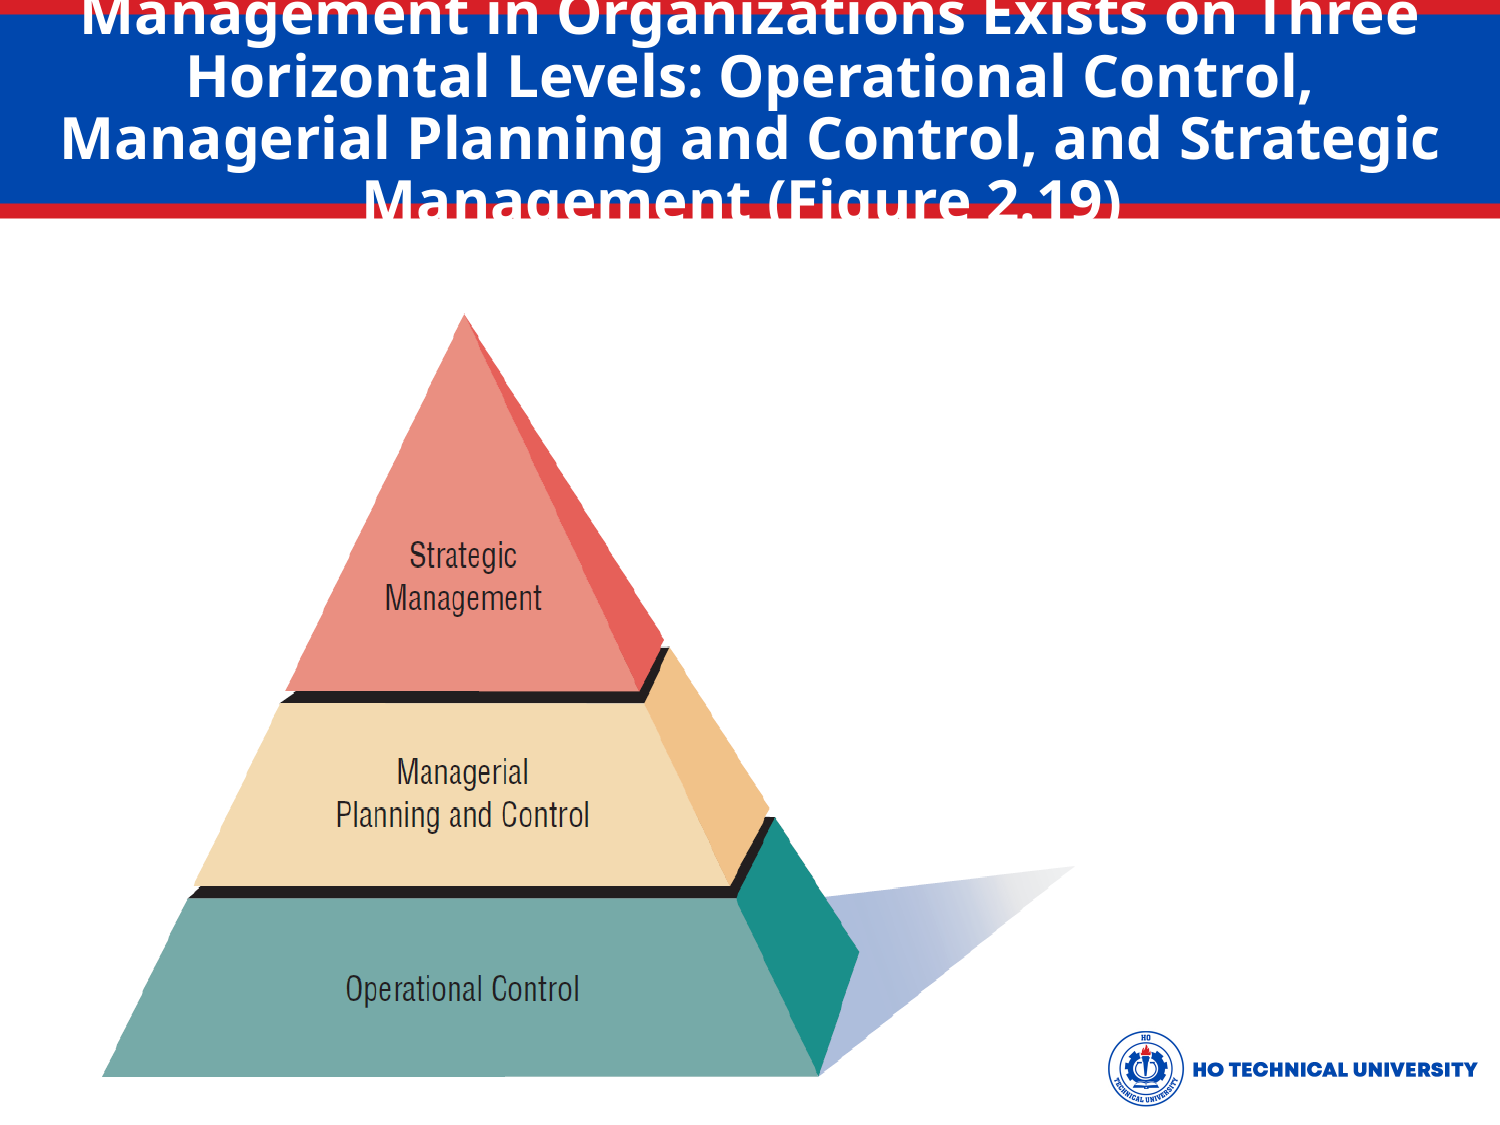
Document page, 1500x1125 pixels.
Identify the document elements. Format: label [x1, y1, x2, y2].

picture [0, 0, 1500, 1125]
list [65, 246, 1099, 1106]
